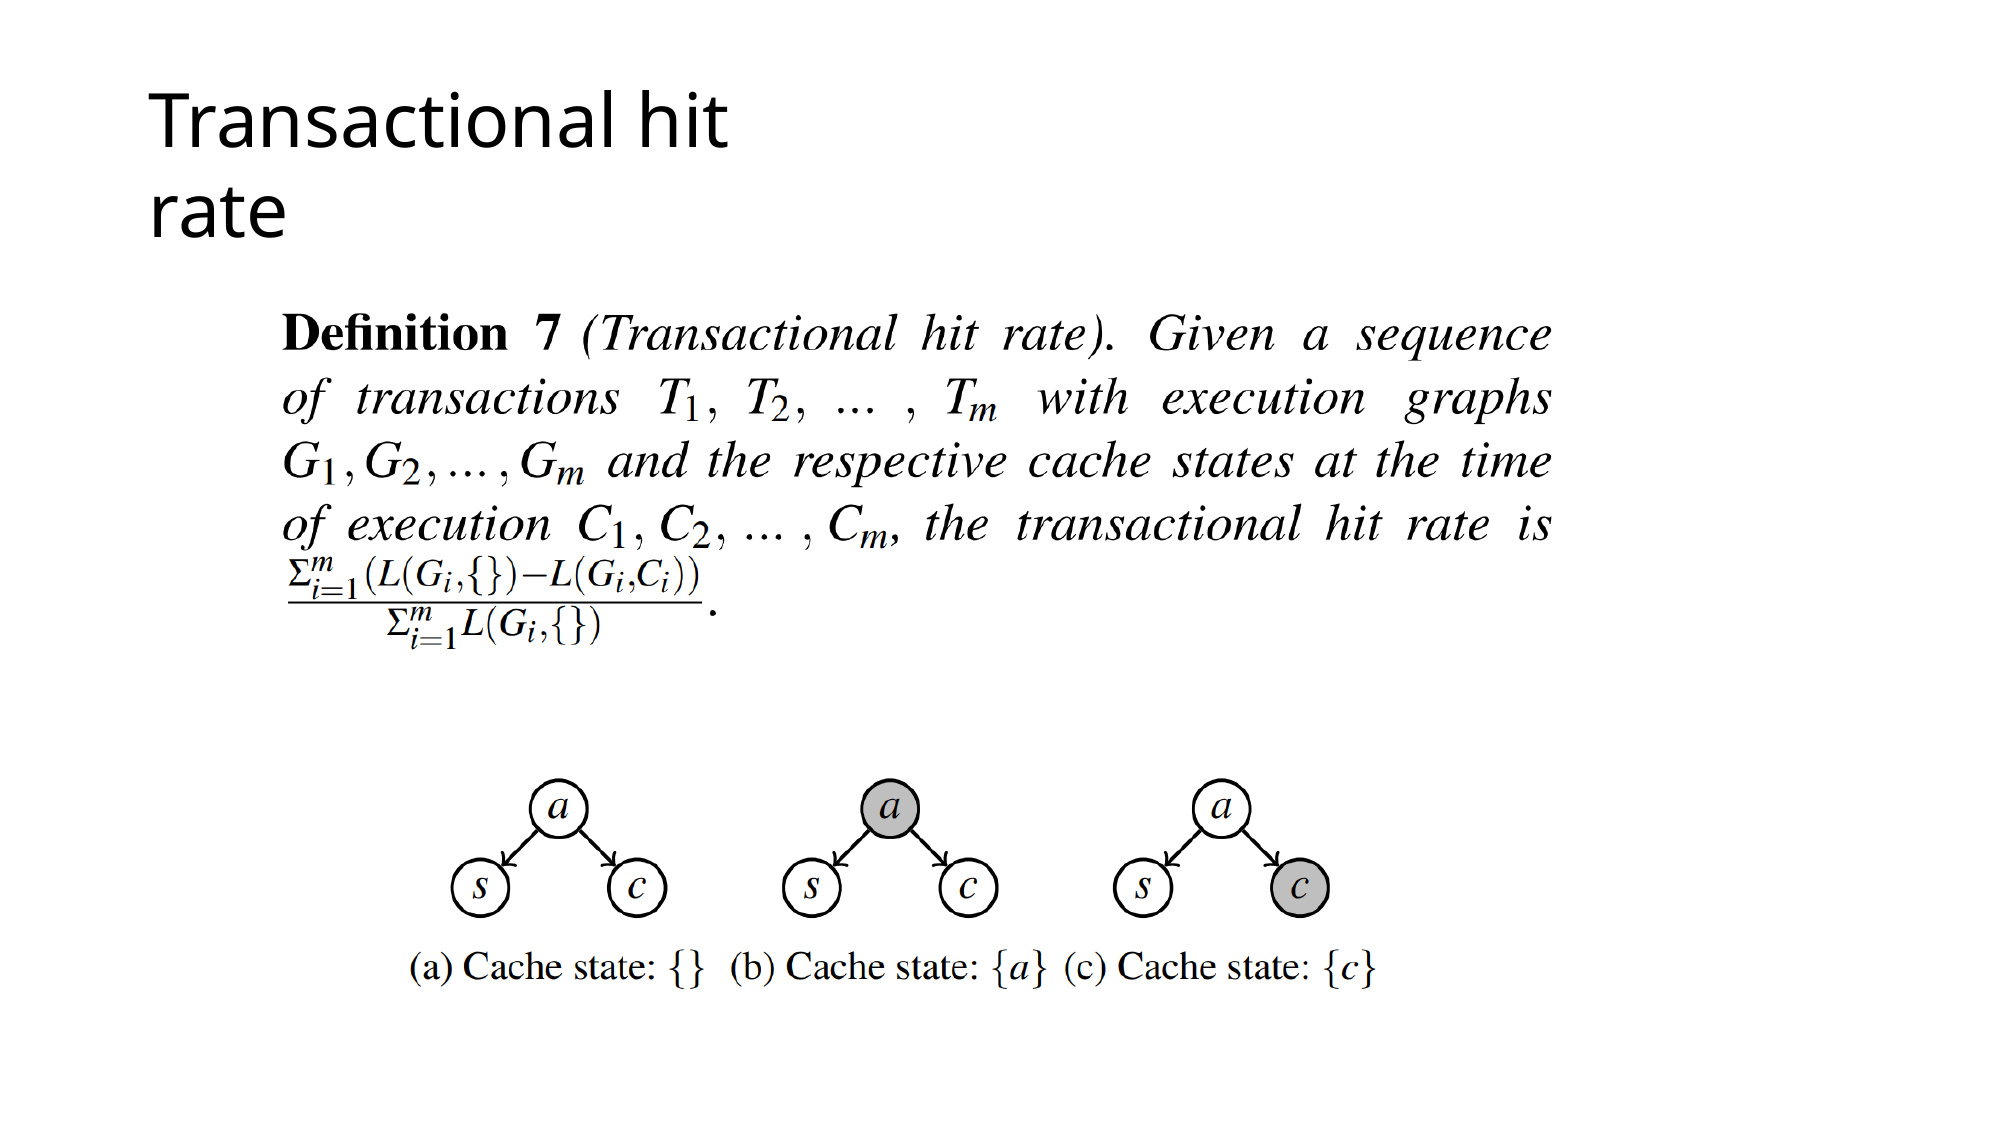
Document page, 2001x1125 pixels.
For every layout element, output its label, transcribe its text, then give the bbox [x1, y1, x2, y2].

picture [361, 751, 1409, 1000]
text_box Transactional hit rate [133, 65, 865, 261]
picture [261, 296, 1575, 669]
